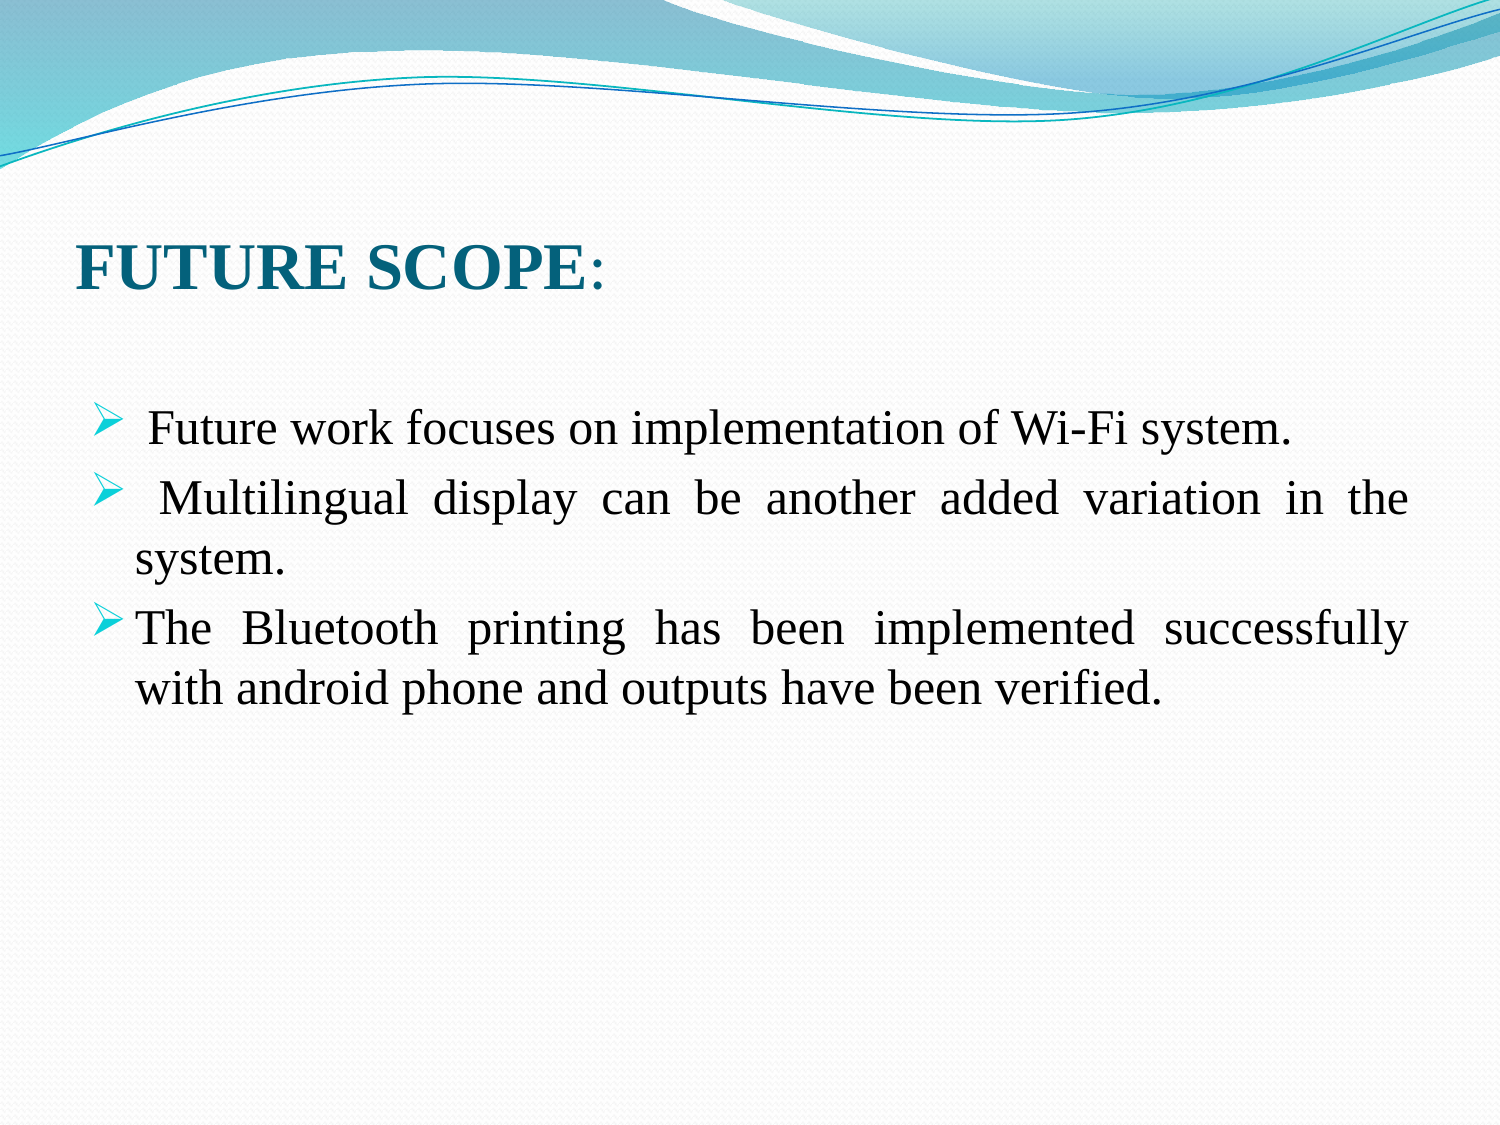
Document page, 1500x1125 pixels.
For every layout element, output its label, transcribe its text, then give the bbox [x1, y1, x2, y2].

title FUTURE SCOPE: [75, 115, 1425, 303]
list Future work focuses on implementation of Wi-Fi system. Multilingual display can be another added variation in the system. The Bluetooth printing has been implemented successfully with android phone and outputs have been verified. [75, 317, 1425, 1038]
